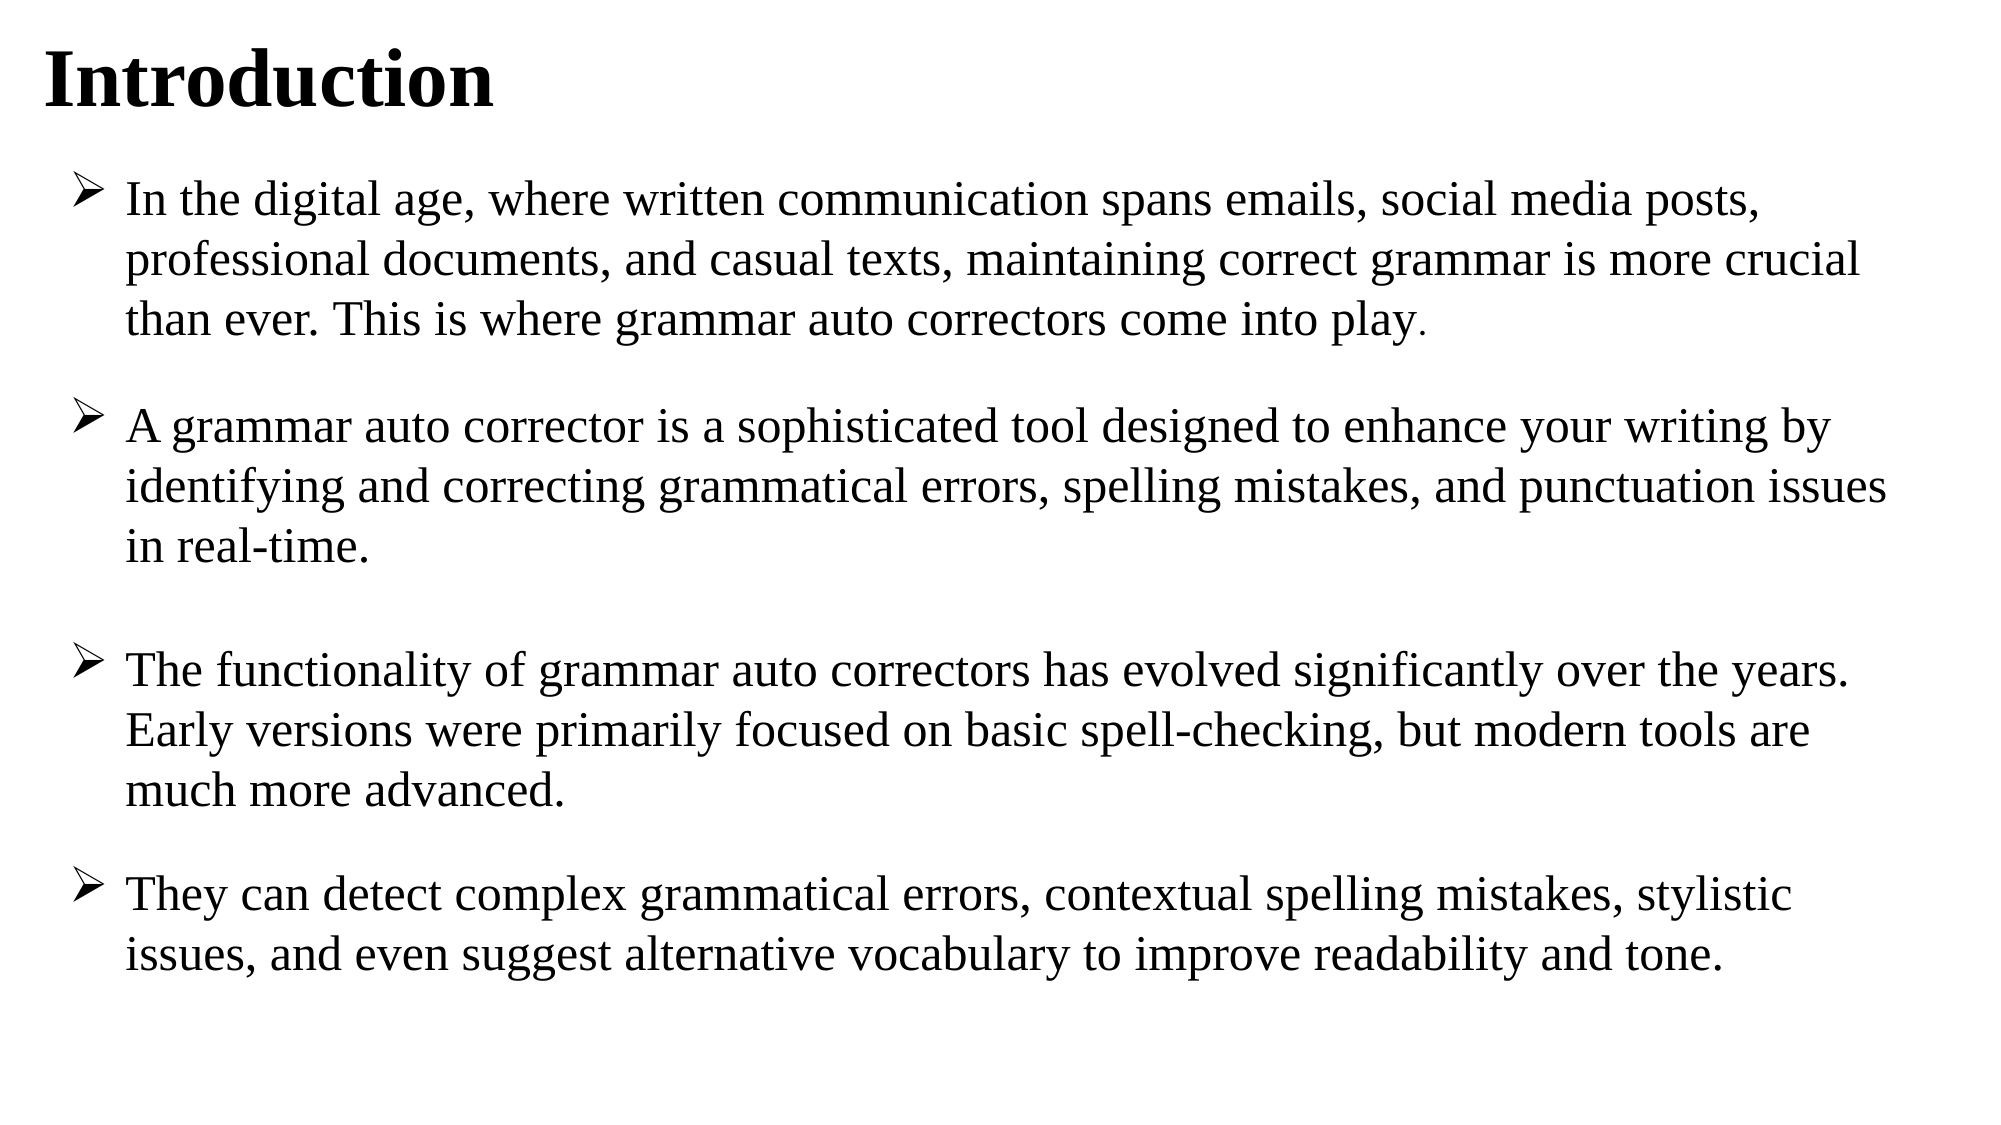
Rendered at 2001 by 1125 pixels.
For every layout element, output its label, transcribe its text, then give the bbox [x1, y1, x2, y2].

text_box They can detect complex grammatical errors, contextual spelling mistakes, stylistic issues, and even suggest alternative vocabulary to improve readability and tone. [54, 852, 1940, 988]
text_box In the digital age, where written communication spans emails, social media posts, professional documents, and casual texts, maintaining correct grammar is more crucial than ever. This is where grammar auto correctors come into play. [54, 158, 1940, 353]
text_box A grammar auto corrector is a sophisticated tool designed to enhance your writing by identifying and correcting grammatical errors, spelling mistakes, and punctuation issues in real-time. [54, 384, 1940, 580]
text_box Introduction [28, 15, 696, 130]
text_box The functionality of grammar auto correctors has evolved significantly over the years. Early versions were primarily focused on basic spell-checking, but modern tools are much more advanced. [54, 628, 1940, 824]
